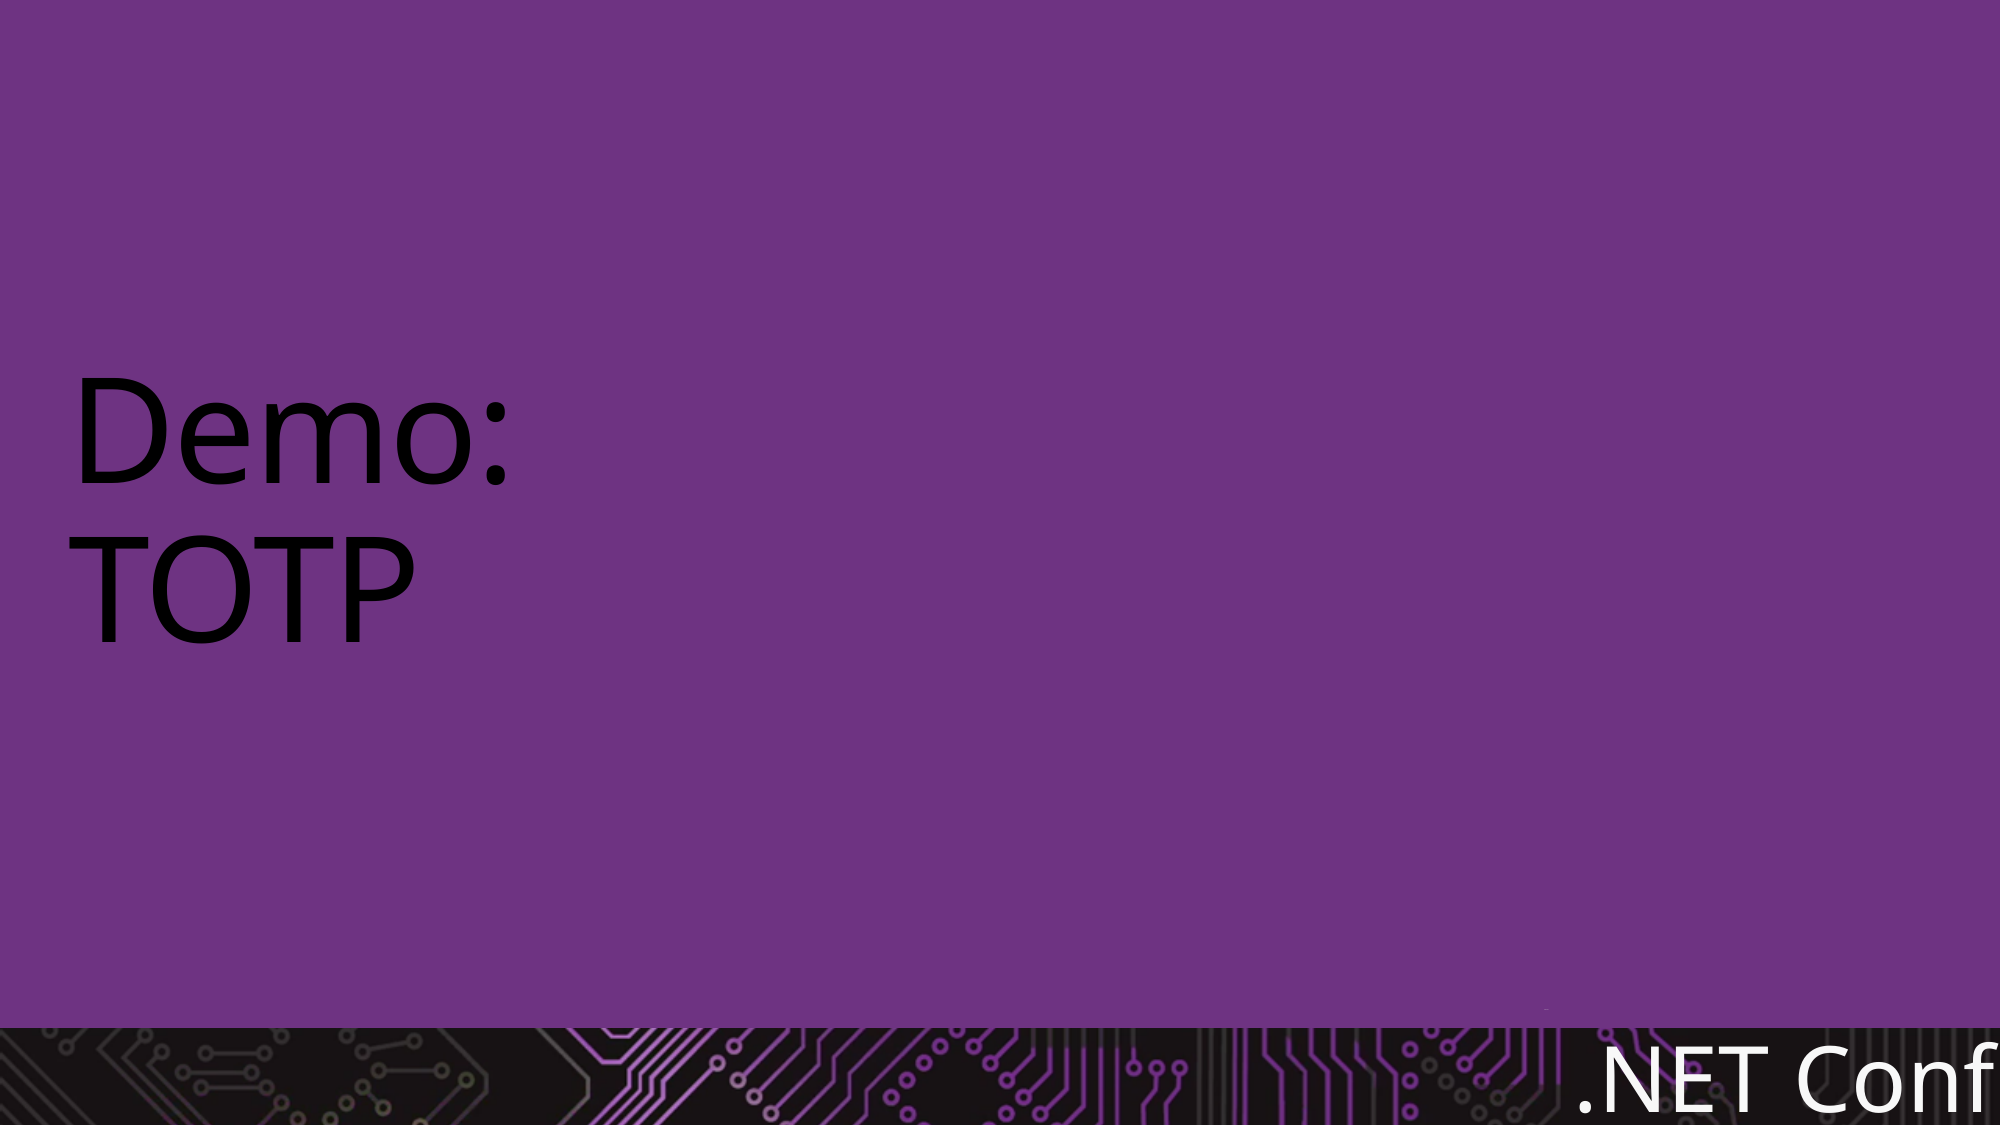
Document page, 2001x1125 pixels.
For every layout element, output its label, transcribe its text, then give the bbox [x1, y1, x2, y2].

picture [0, 1028, 2000, 1125]
title Demo: TOTP [44, 341, 1662, 693]
